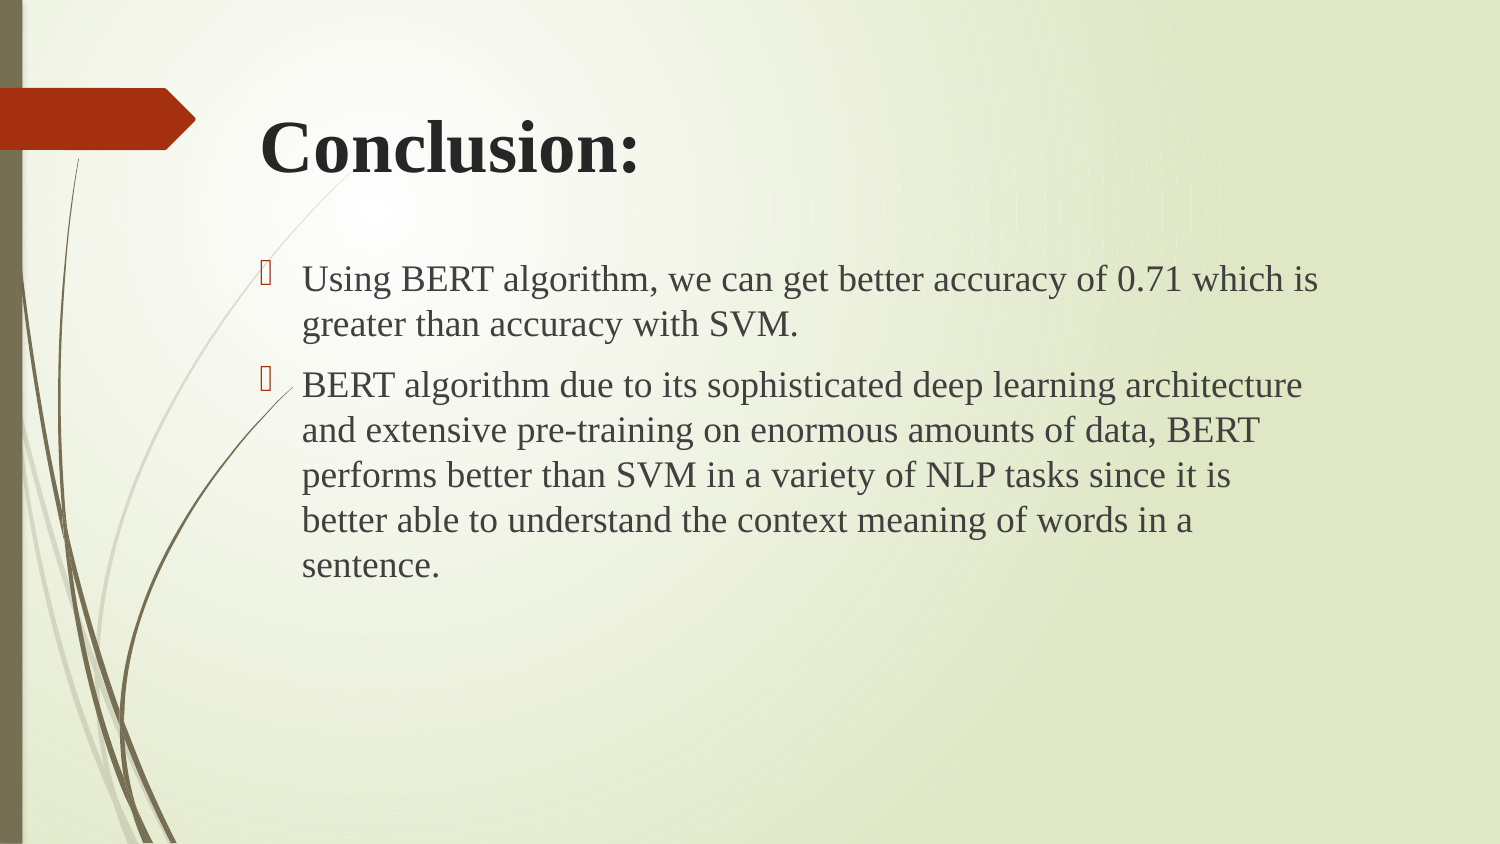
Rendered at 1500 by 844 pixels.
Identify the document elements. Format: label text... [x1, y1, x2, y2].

list Using BERT algorithm, we can get better accuracy of 0.71 which is greater than accuracy with SVM. BERT algorithm due to its sophisticated deep learning architecture and extensive pre-training on enormous amounts of data, BERT performs better than SVM in a variety of NLP tasks since it is better able to understand the context meaning of words in a sentence. [244, 246, 1342, 712]
title Conclusion: [244, 90, 1342, 246]
